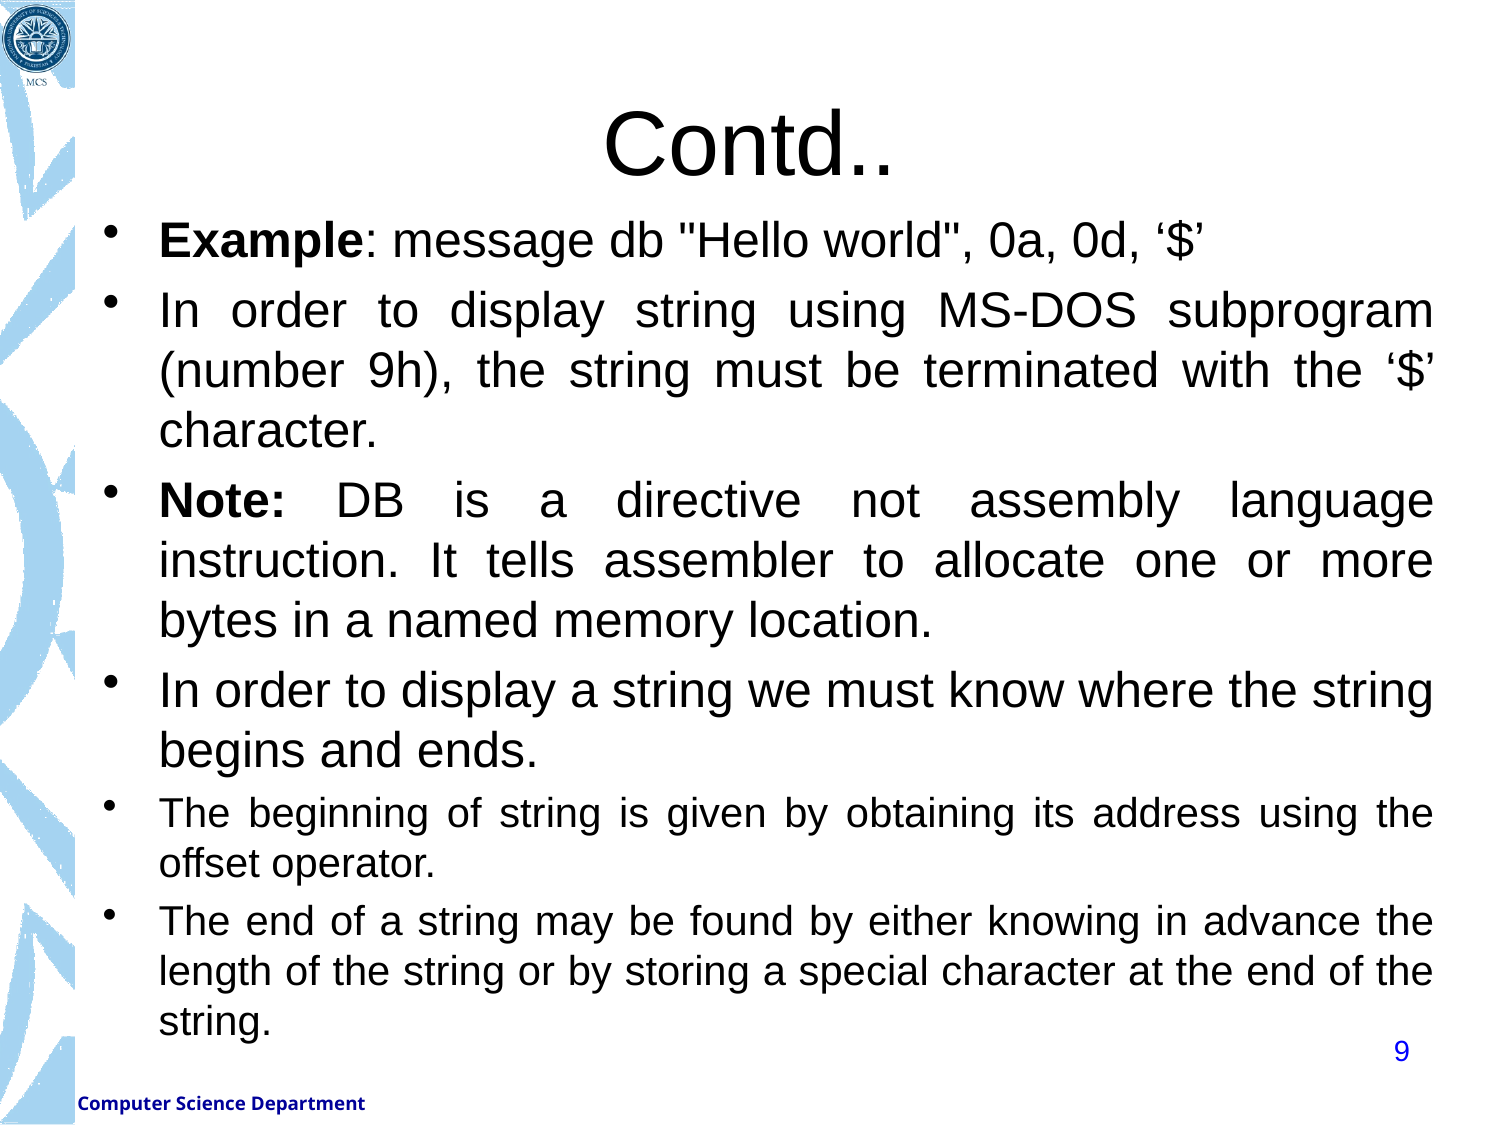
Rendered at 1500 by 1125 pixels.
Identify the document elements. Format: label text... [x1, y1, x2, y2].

slide_number 9 [1074, 1024, 1426, 1103]
picture [0, 0, 92, 102]
list Example: message db "Hello world", 0a, 0d, ‘$’ In order to display string using MS-DOS subprogram (number 9h), the string must be terminated with the ‘$’ character. Note: DB is a directive not assembly language instruction. It tells assembler to allocate one or more bytes in a named memory location. In order to display a string we must know where the string begins and ends. The beginning of string is given by obtaining its address using the offset operator. The end of a string may be found by either knowing in advance the length of the string or by storing a special character at the end of the string. [87, 199, 1451, 1026]
title Contd.. [74, 44, 1426, 233]
